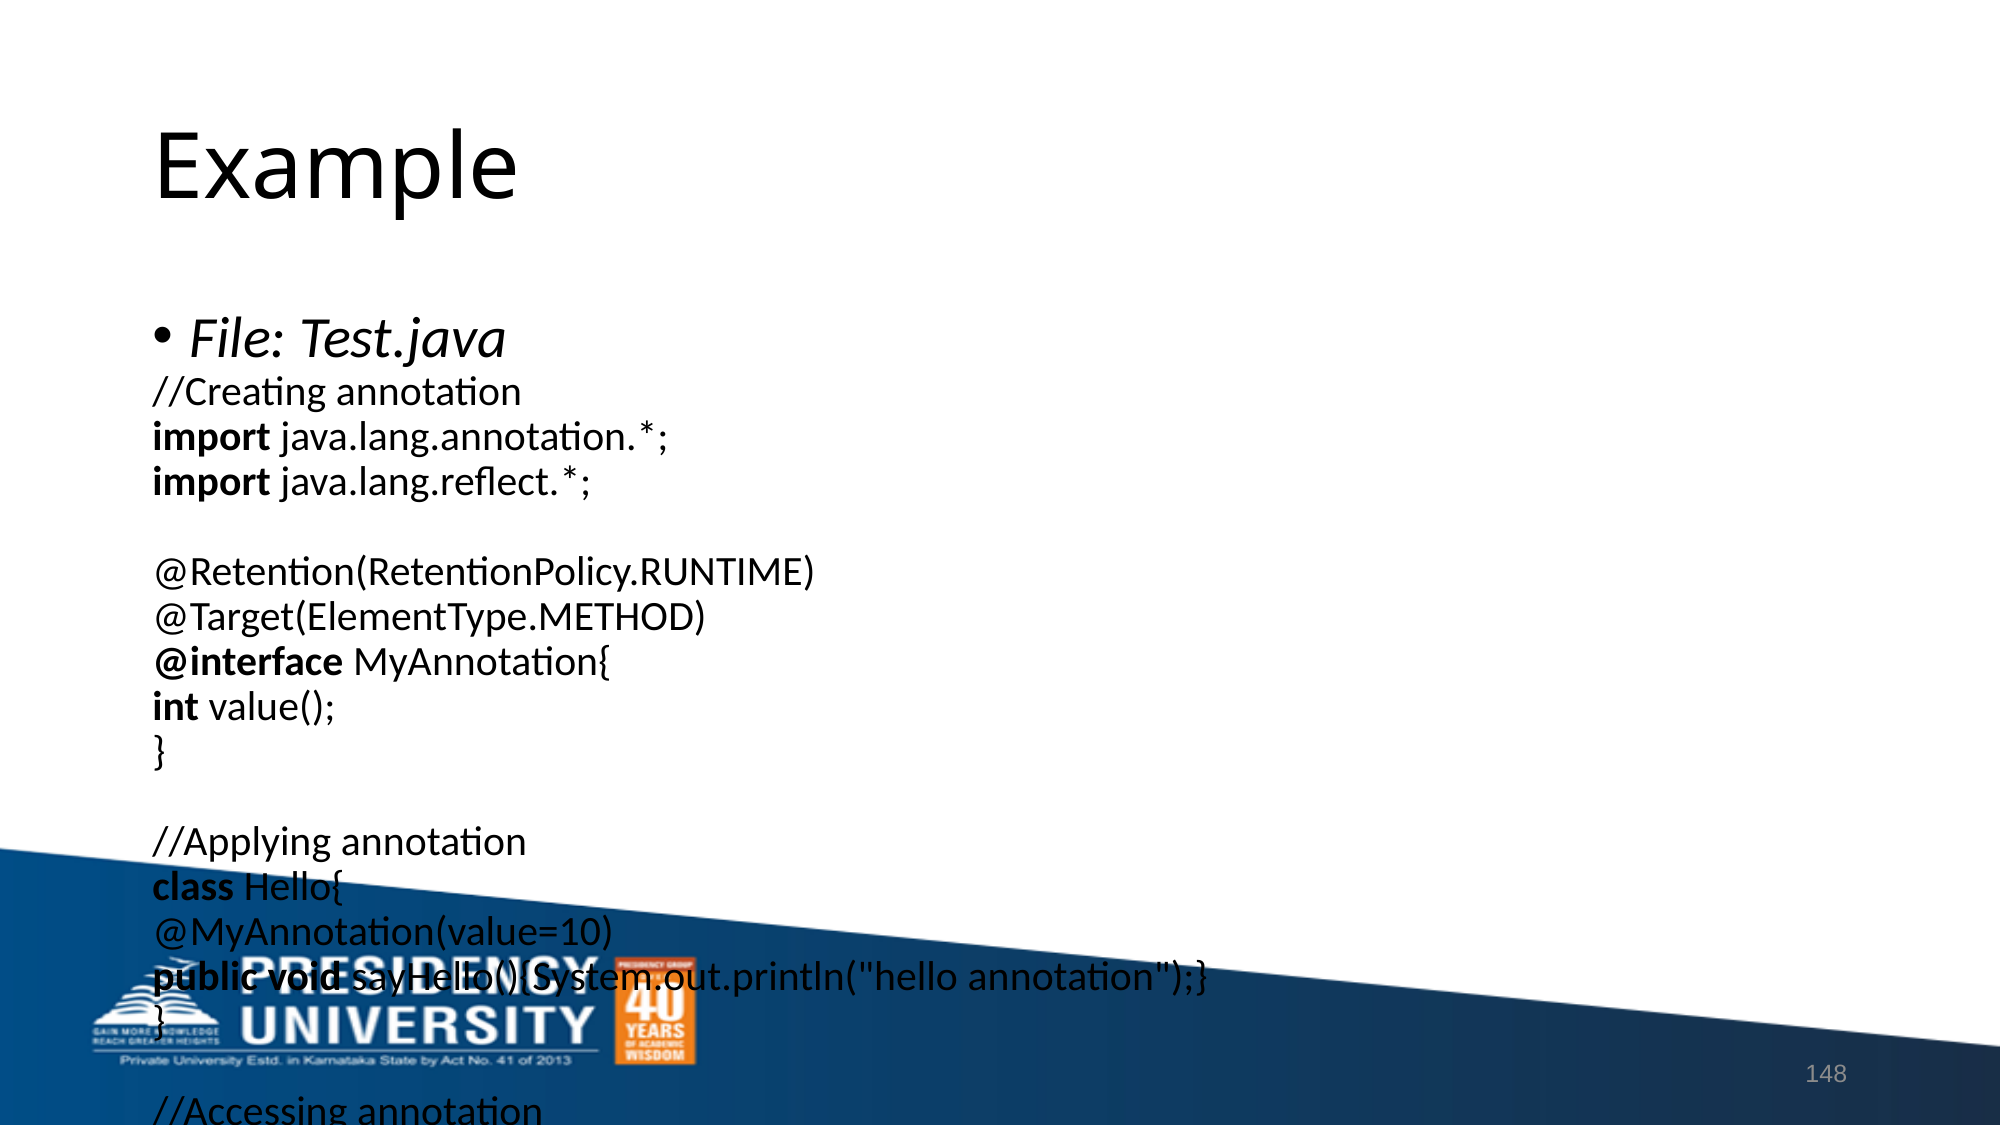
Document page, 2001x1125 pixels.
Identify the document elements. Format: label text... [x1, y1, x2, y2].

title Example [137, 59, 1863, 278]
list File: Test.java //Creating annotation import java.lang.annotation.*; import java.lang.reflect.*; @Retention(RetentionPolicy.RUNTIME) @Target(ElementType.METHOD) @interface MyAnnotation{ int value(); } //Applying annotation class Hello{ @MyAnnotation(value=10) public void sayHello(){System.out.println("hello annotation");} } //Accessing annotation class TestCustomAnnotation1{ public static void main(String args[])throws Exception{ Hello h=new Hello(); Method m=h.getClass().getMethod("sayHello"); MyAnnotation manno=m.getAnnotation(MyAnnotation.class); System.out.println("value is: "+manno.value()); }} [137, 299, 1863, 1014]
picture [0, 845, 2000, 1125]
slide_number 148 [1412, 1042, 1863, 1103]
